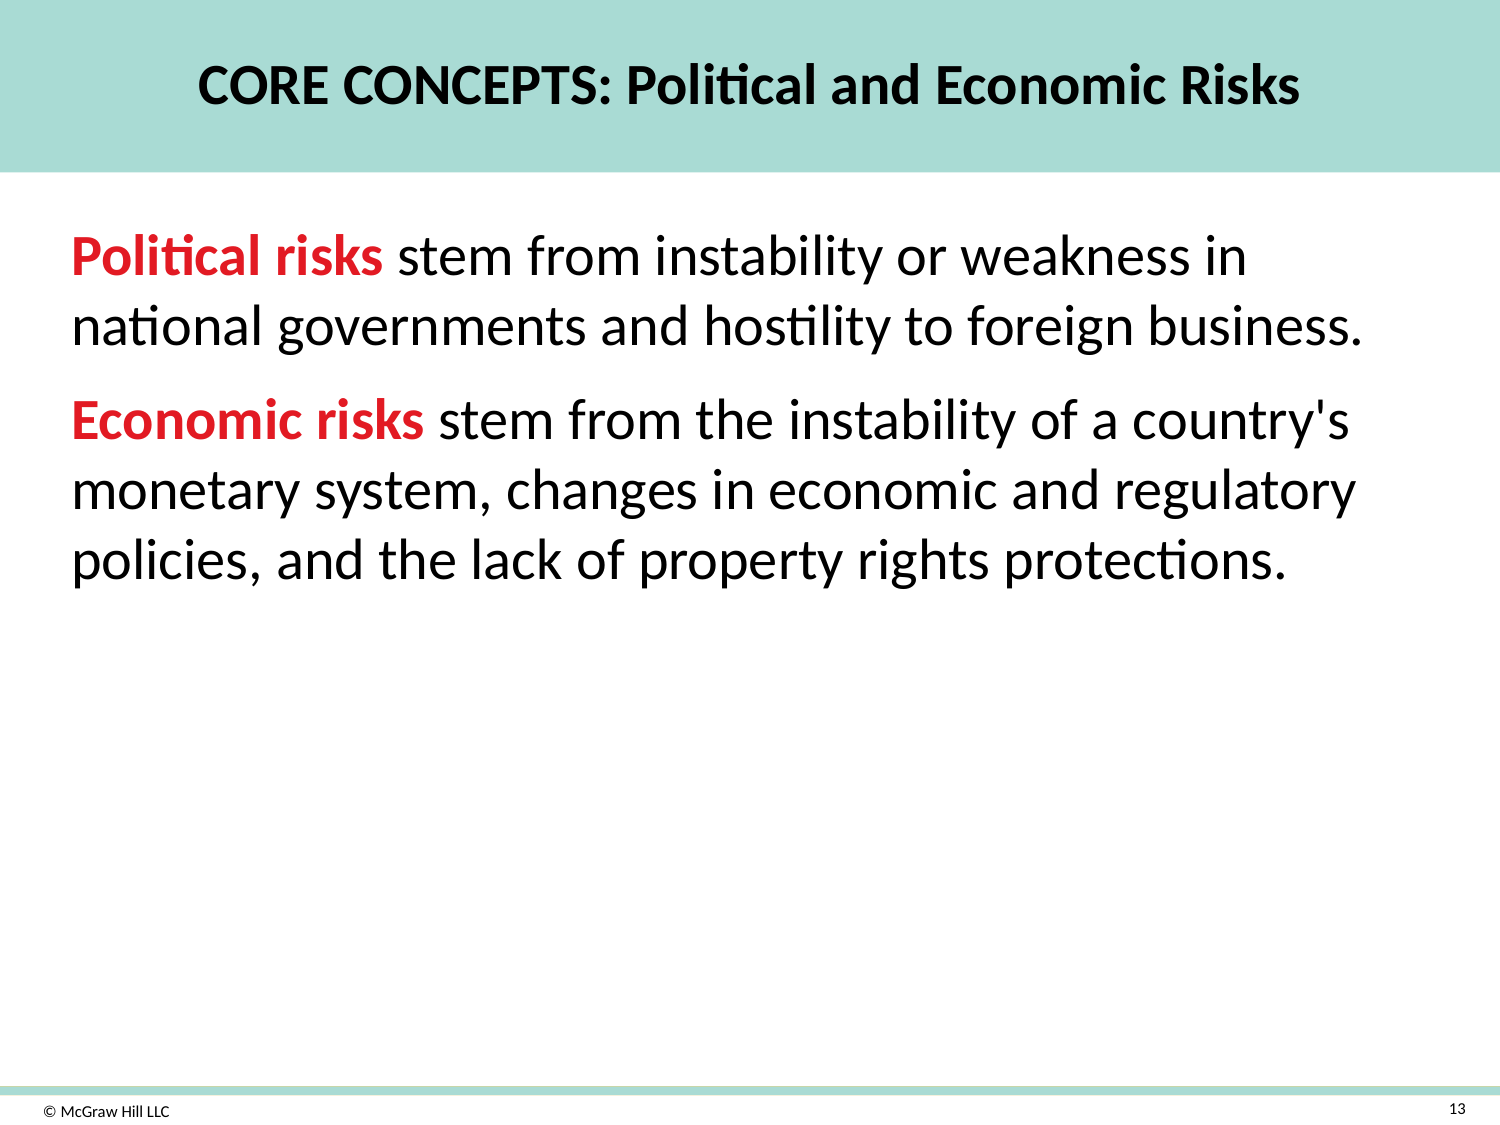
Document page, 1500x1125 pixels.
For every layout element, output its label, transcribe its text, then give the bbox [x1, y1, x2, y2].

slide_number 13 [1415, 1094, 1474, 1122]
list Political risks stem from instability or weakness in national governments and hostility to foreign business. Economic risks stem from the instability of a country's monetary system, changes in economic and regulatory policies, and the lack of property rights protections. [56, 209, 1444, 1025]
title CORE CONCEPTS: Political and Economic Risks [0, 0, 1500, 173]
text_box [0, 1085, 1500, 1096]
